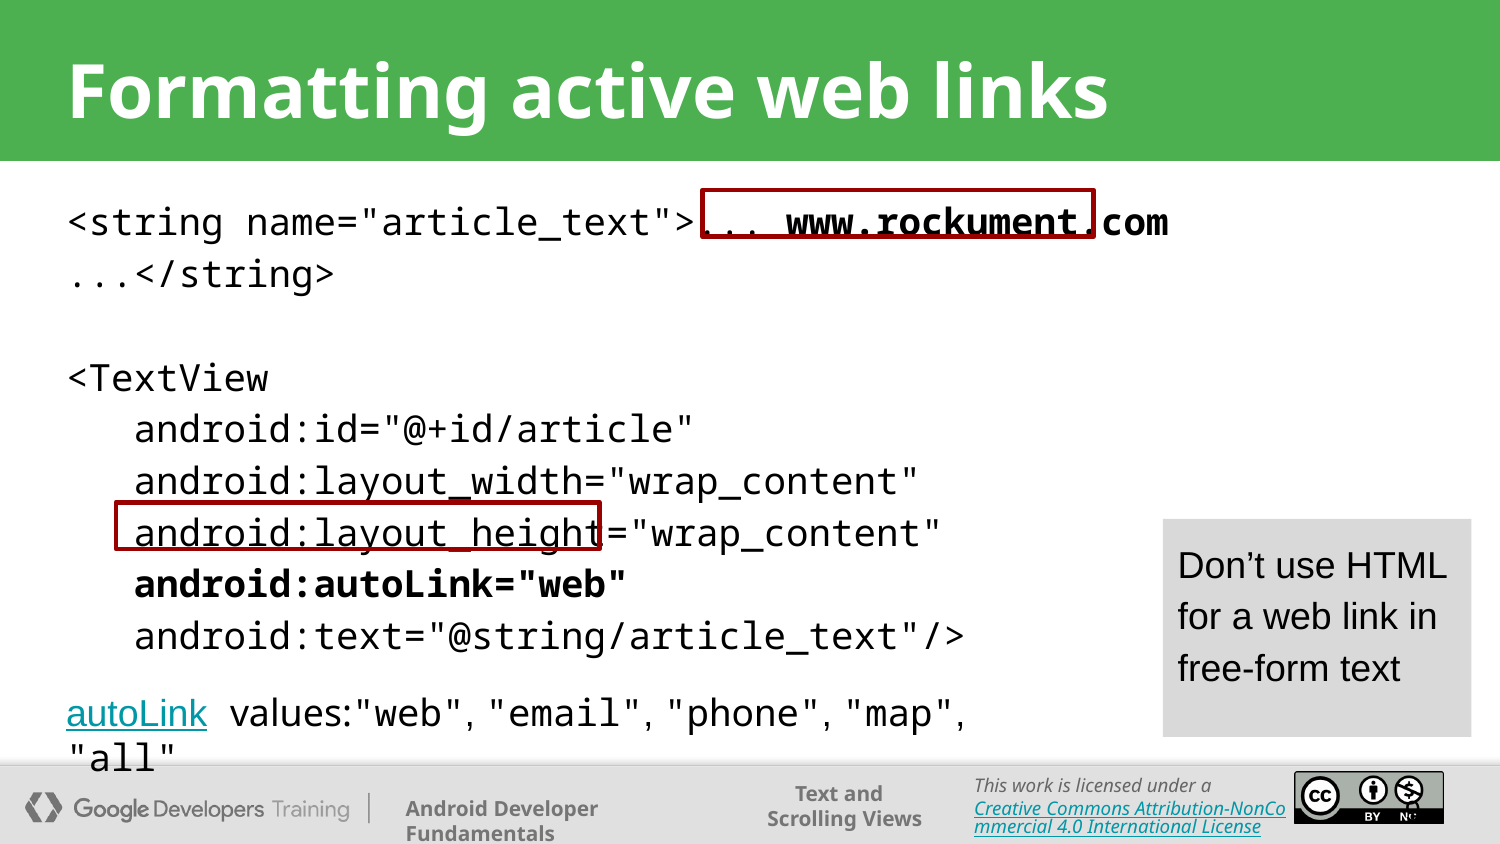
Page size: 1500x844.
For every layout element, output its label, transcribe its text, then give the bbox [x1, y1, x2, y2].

text_box Don’t use HTML for a web link in free-form text [1162, 518, 1472, 737]
text_box [115, 502, 600, 549]
list <string name="article_text">... www.rockument.com ...</string> <TextView android:id="@+id/article" android:layout_width="wrap_content" android:layout_height="wrap_content" android:autoLink="web" android:text="@string/article_text"/> [51, 176, 1425, 737]
slide_number 9 [1389, 777, 1480, 842]
picture [0, 161, 1500, 844]
text_box autoLink values:"web", "email", "phone", "map", "all" [51, 673, 1085, 739]
text_box [702, 190, 1094, 237]
title Formatting active web links [51, 28, 1472, 122]
